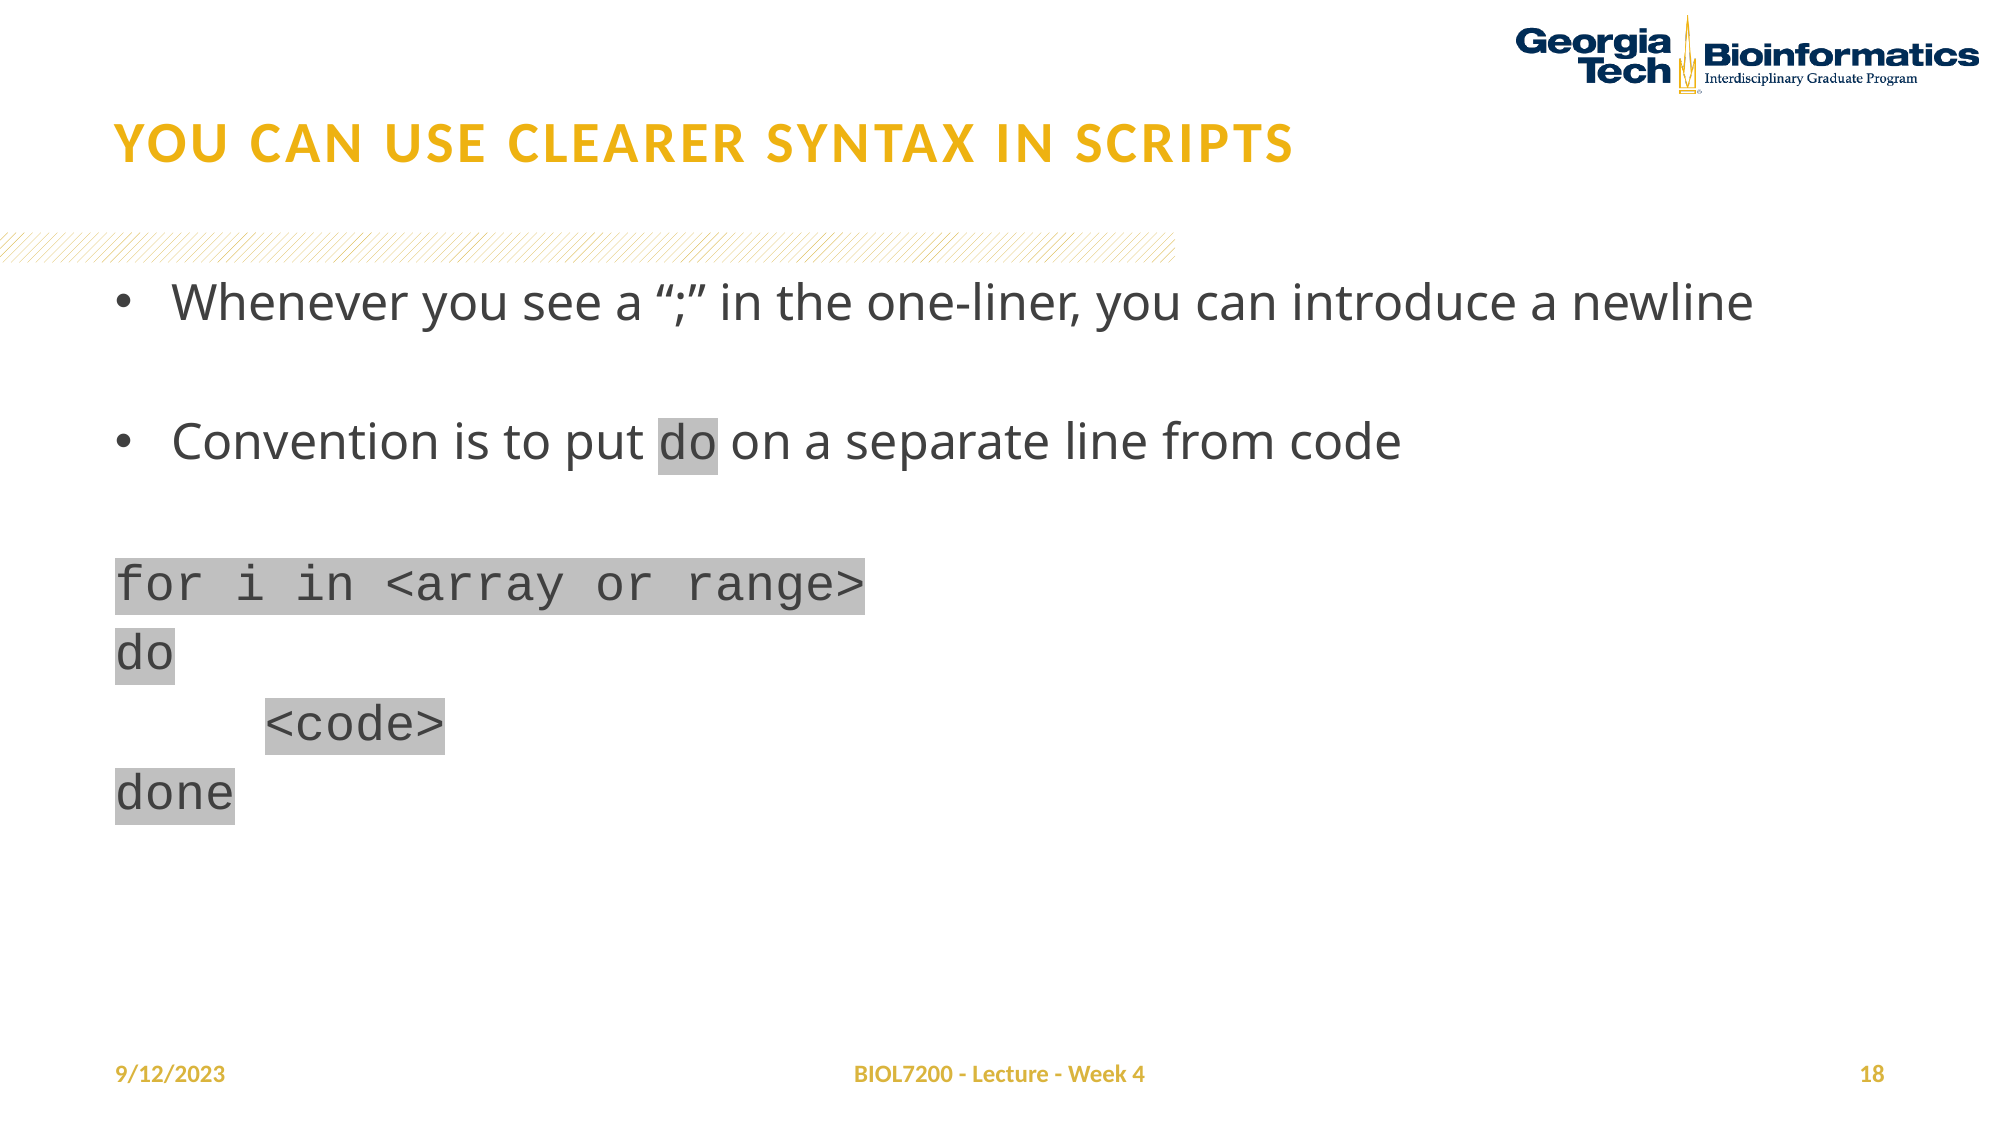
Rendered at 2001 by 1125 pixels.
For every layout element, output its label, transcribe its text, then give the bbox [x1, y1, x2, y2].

footer BIOL7200 - Lecture - Week 4 [683, 1042, 1317, 1103]
picture [1516, 15, 1979, 94]
slide_number 18 [1433, 1042, 1900, 1103]
list Whenever you see a “;” in the one-liner, you can introduce a newline Convention is to put do on a separate line from code for i in <array or range> do <code> done [99, 262, 1900, 1005]
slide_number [99, 1042, 567, 1103]
title You can use clearer syntax in scripts [99, 45, 1900, 233]
